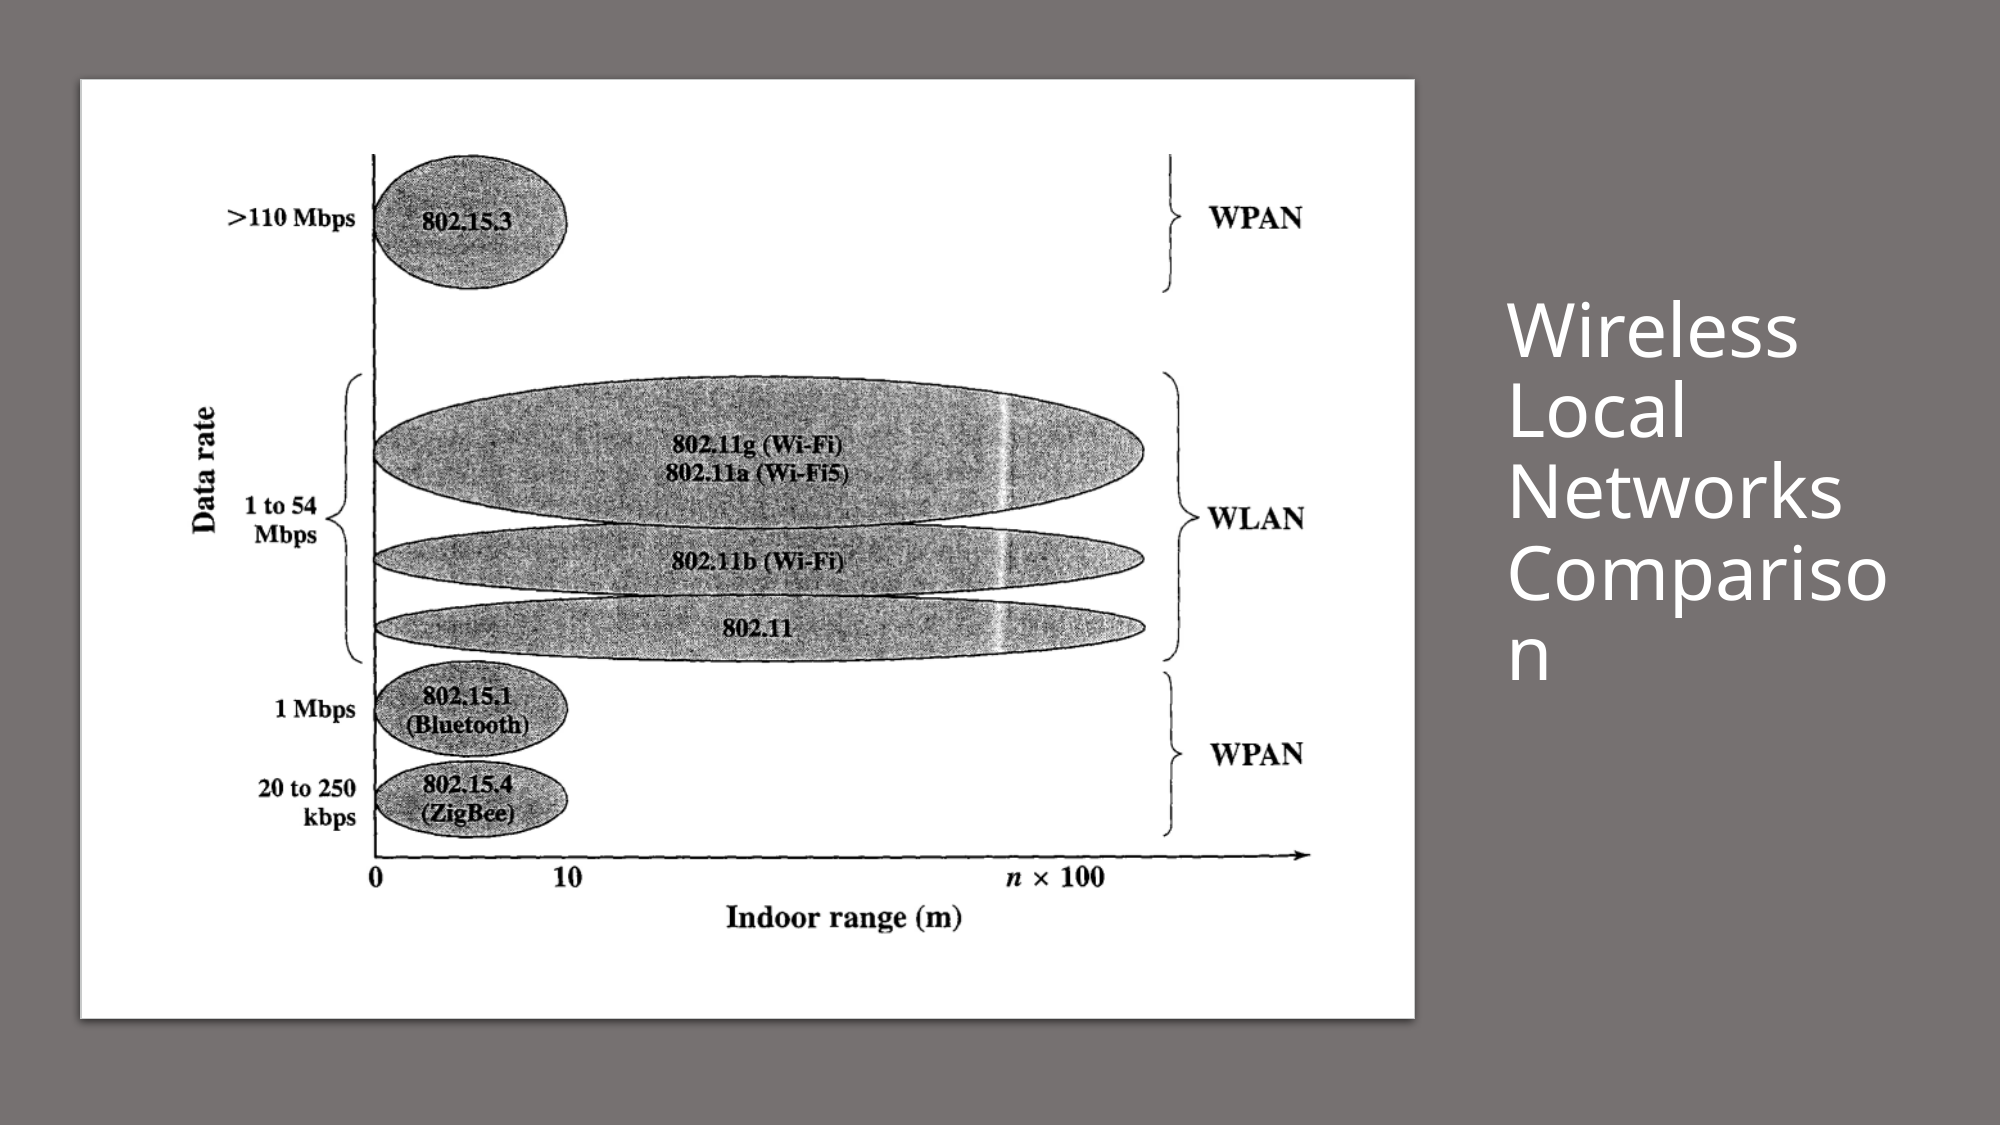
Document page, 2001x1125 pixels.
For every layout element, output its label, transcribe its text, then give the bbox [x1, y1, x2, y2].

text_box [0, 0, 2000, 1125]
text_box [80, 78, 1415, 1019]
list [160, 154, 1336, 944]
title Wireless Local Networks Comparison [1491, 101, 1921, 888]
